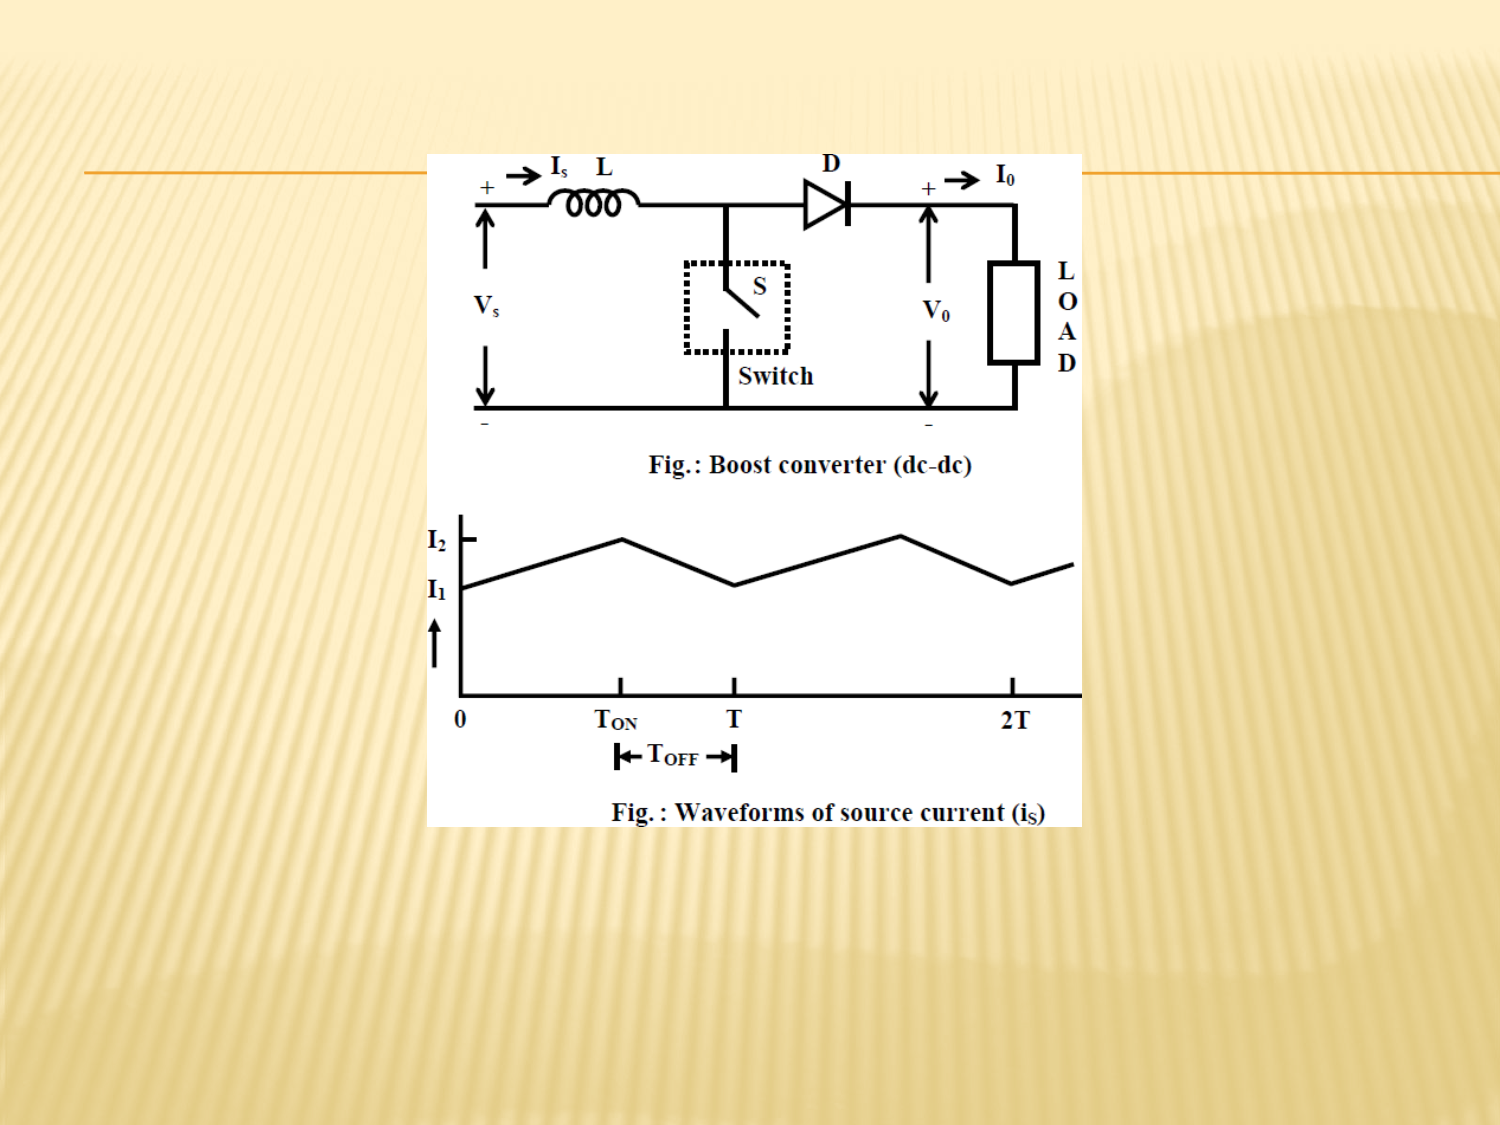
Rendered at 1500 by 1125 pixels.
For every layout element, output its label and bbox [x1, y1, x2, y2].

picture [427, 154, 1082, 828]
